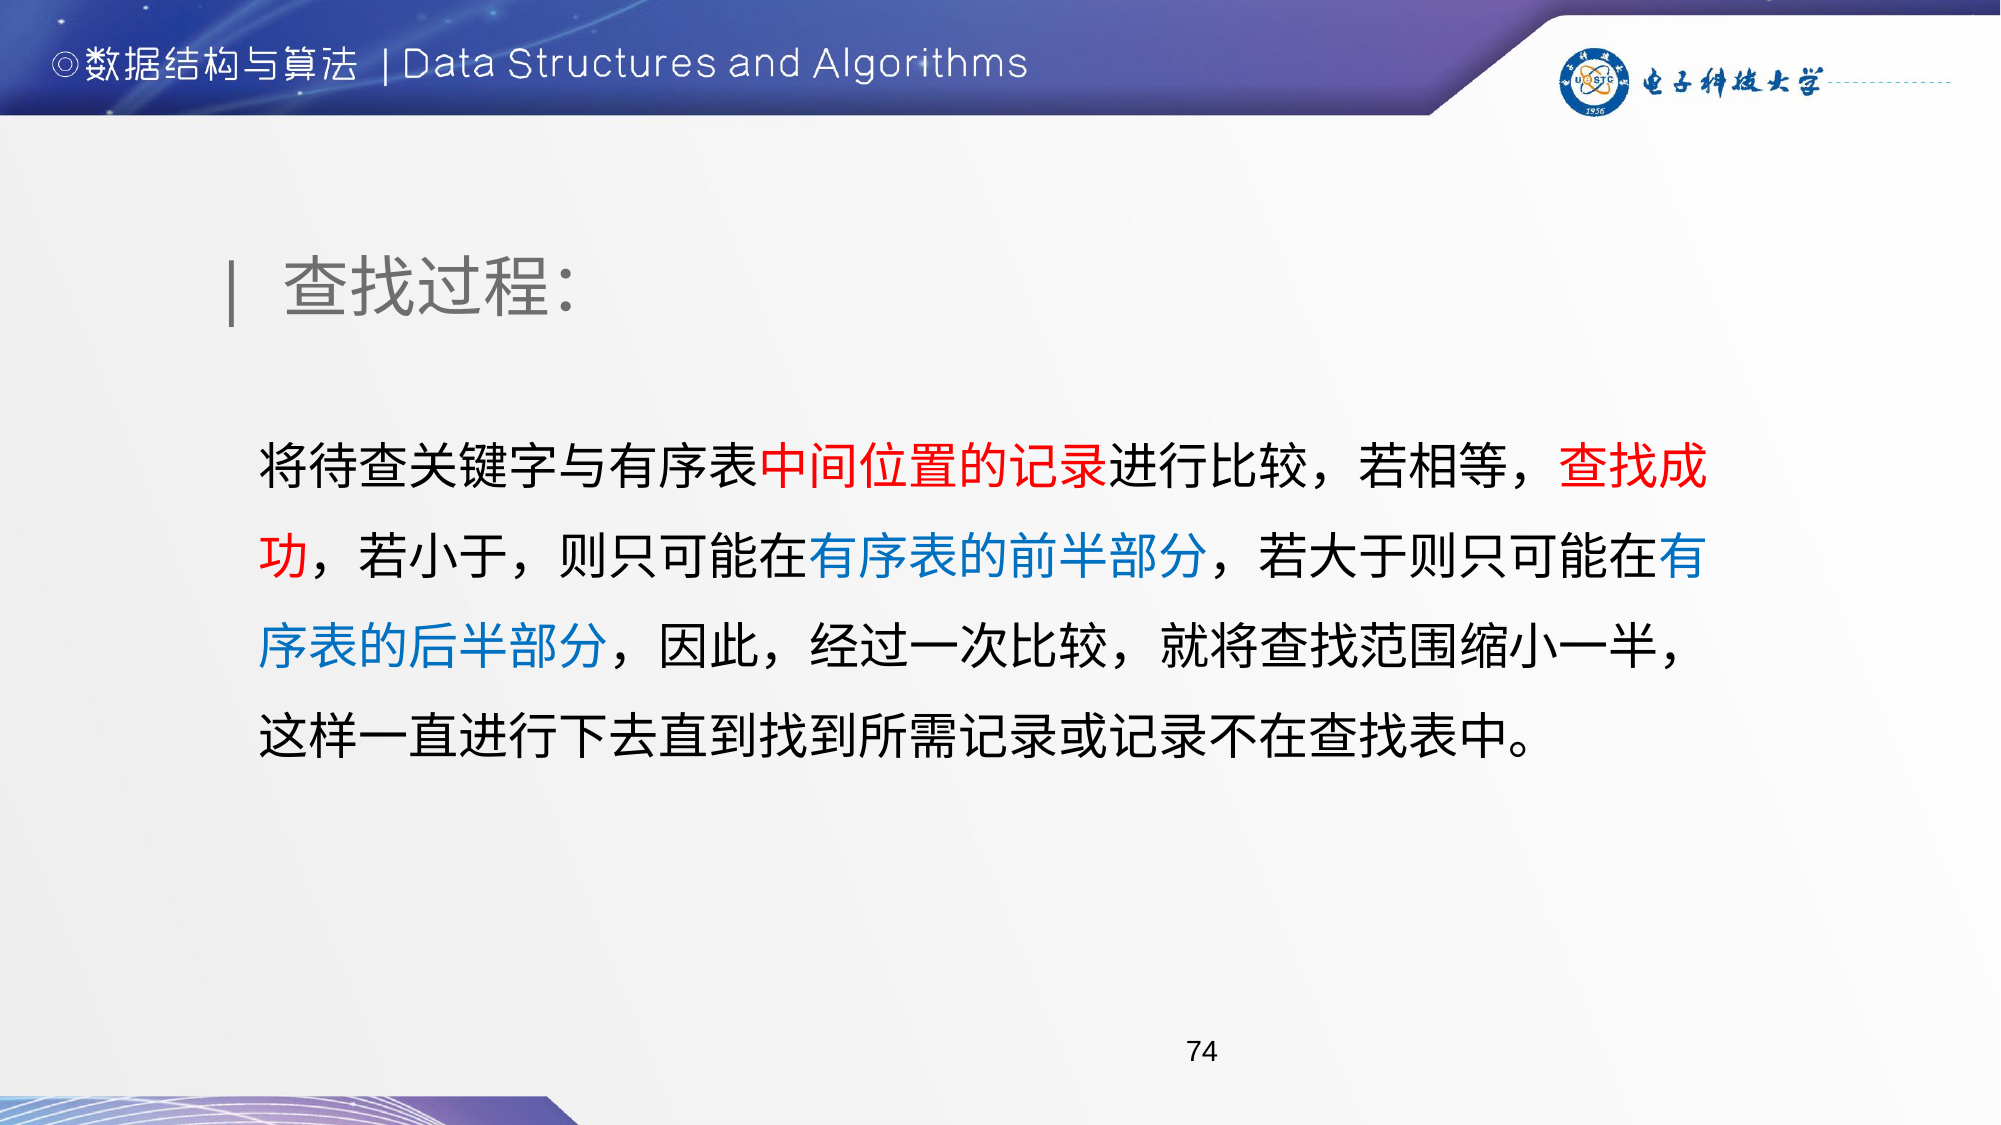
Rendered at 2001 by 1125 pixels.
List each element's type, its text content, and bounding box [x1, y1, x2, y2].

slide_number 74 [816, 1024, 1234, 1101]
text_box | 查找过程： [198, 237, 632, 333]
picture [0, 0, 2001, 1125]
list 将待查关键字与有序表中间位置的记录进行比较，若相等，查找成功，若小于，则只可能在有序表的前半部分，若大于则只可能在有序表的后半部分，因此，经过一次比较，就将查找范围缩小一半，这样一直进行下去直到找到所需记录或记录不在查找表中。 [243, 396, 1757, 870]
